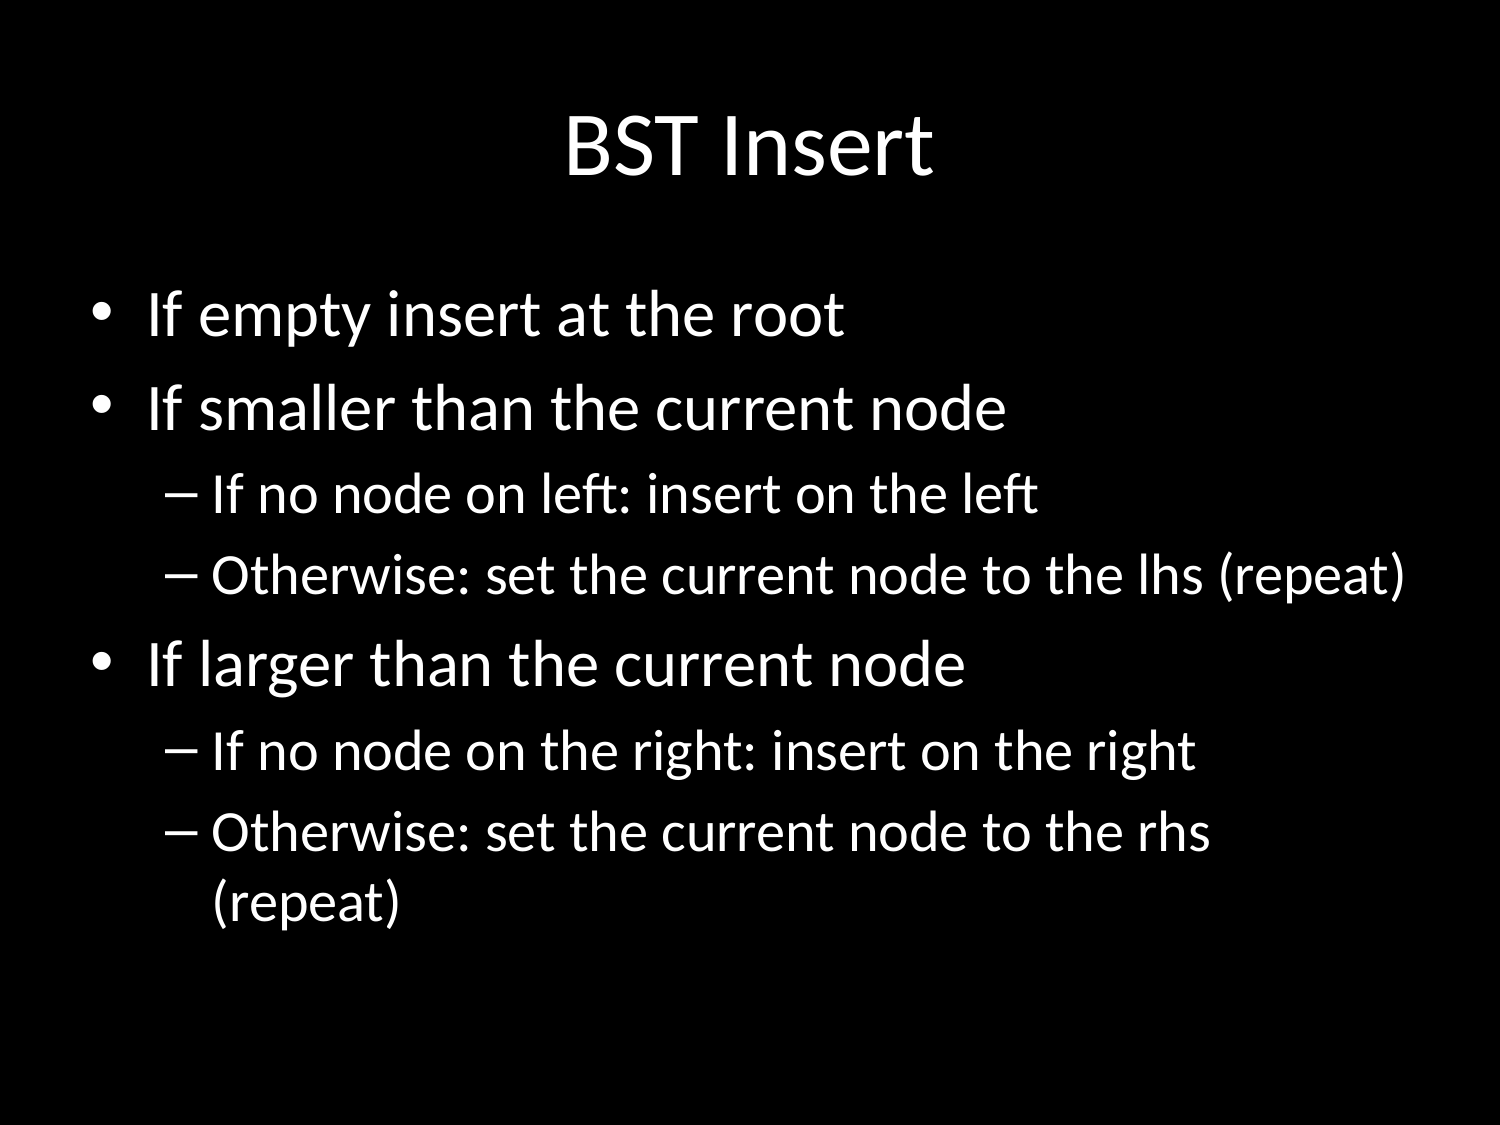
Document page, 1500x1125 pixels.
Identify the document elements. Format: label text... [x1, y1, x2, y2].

list If empty insert at the root If smaller than the current node If no node on left: insert on the left Otherwise: set the current node to the lhs (repeat) If larger than the current node If no node on the right: insert on the right Otherwise: set the current node to the rhs (repeat) [75, 262, 1425, 1005]
title BST Insert [75, 45, 1425, 233]
